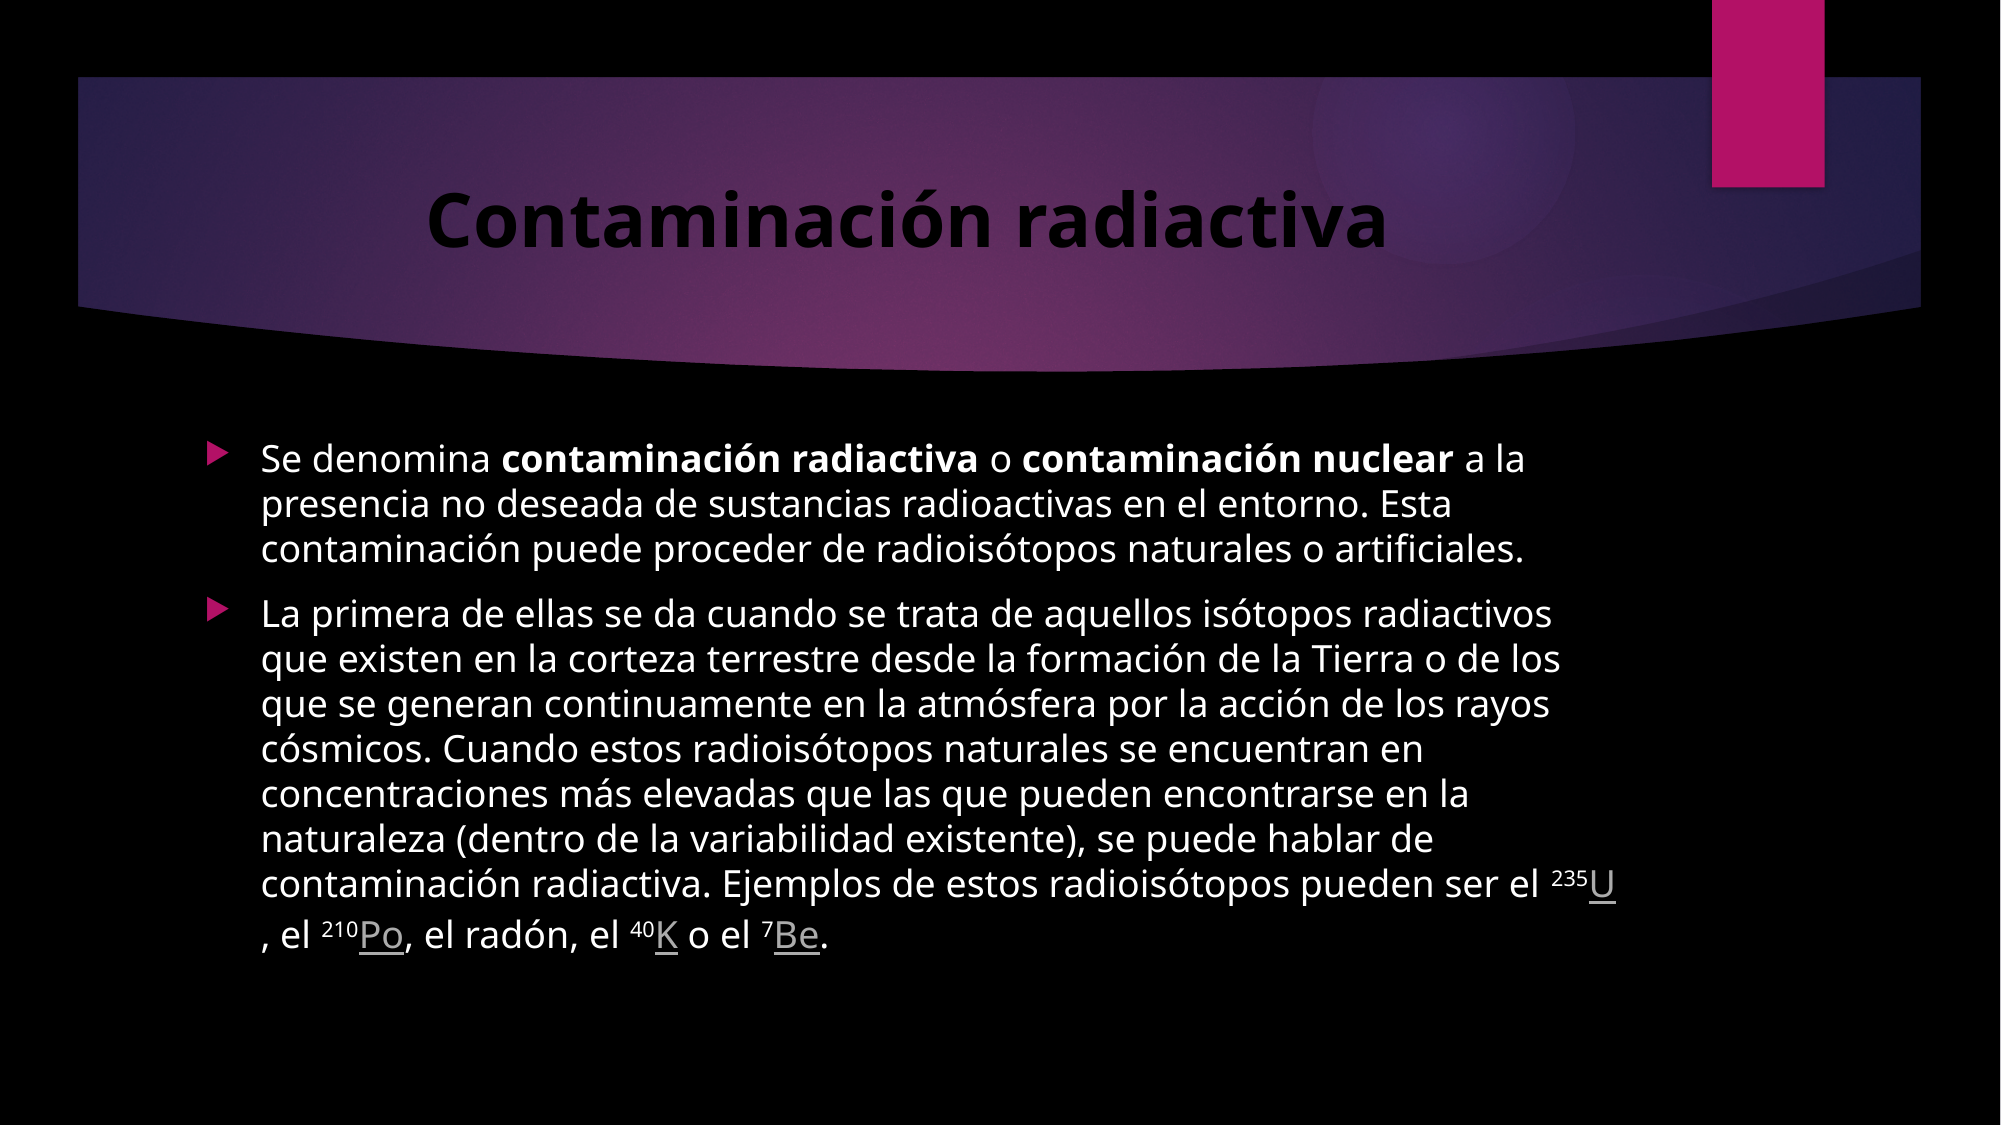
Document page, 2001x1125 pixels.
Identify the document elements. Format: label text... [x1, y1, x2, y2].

list Se denomina contaminación radiactiva o contaminación nuclear a la presencia no deseada de sustancias radioactivas en el entorno. Esta contaminación puede proceder de radioisótopos naturales o artificiales. La primera de ellas se da cuando se trata de aquellos isótopos radiactivos que existen en la corteza terrestre desde la formación de la Tierra o de los que se generan continuamente en la atmósfera por la acción de los rayos cósmicos. Cuando estos radioisótopos naturales se encuentran en concentraciones más elevadas que las que pueden encontrarse en la naturaleza (dentro de la variabilidad existente), se puede hablar de contaminación radiactiva. Ejemplos de estos radioisótopos pueden ser el 235U, el 210Po, el radón, el 40K o el 7Be. [189, 427, 1638, 988]
title Contaminación radiactiva [189, 159, 1627, 276]
